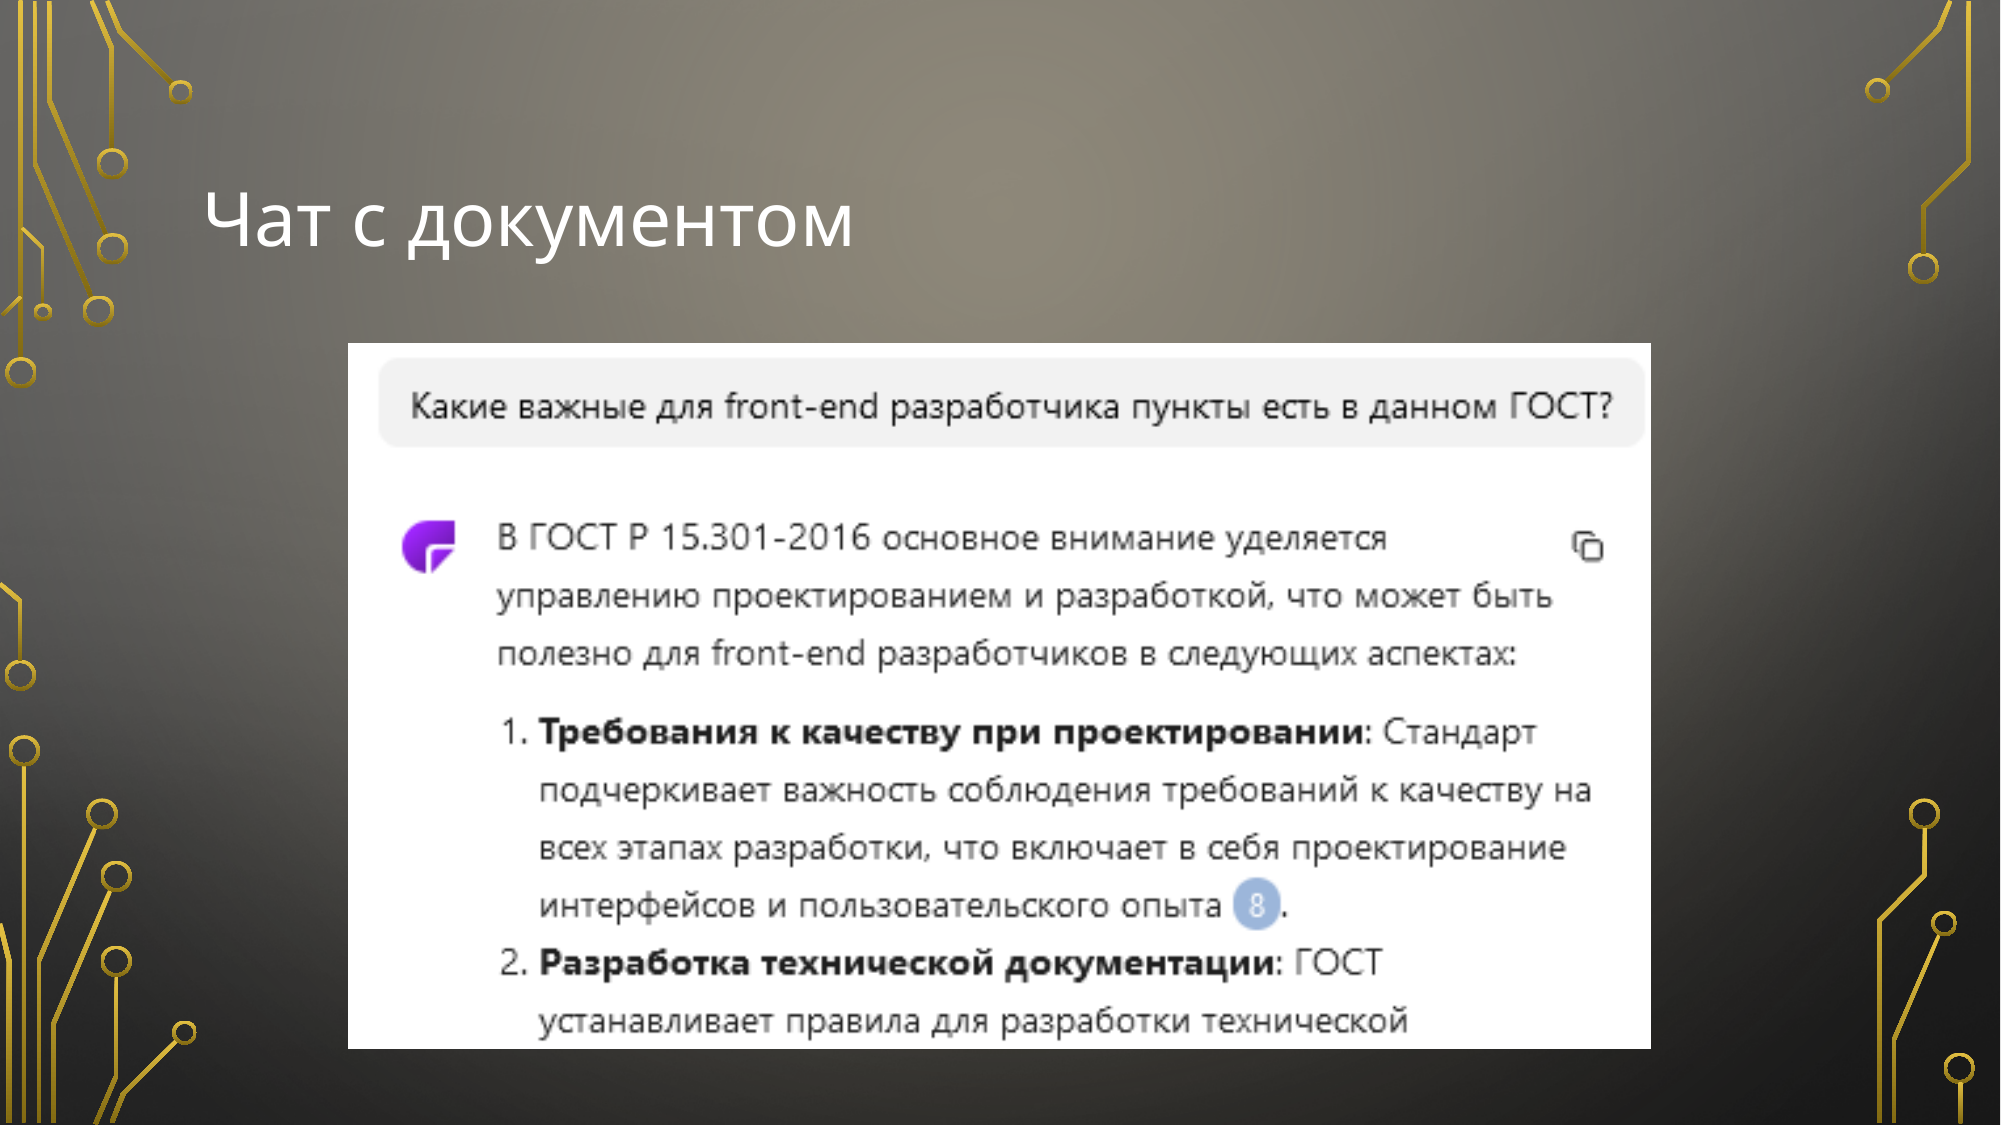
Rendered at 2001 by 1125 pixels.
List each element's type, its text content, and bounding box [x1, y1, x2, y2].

title Чат с документом [187, 101, 1813, 344]
picture [348, 343, 1652, 1049]
